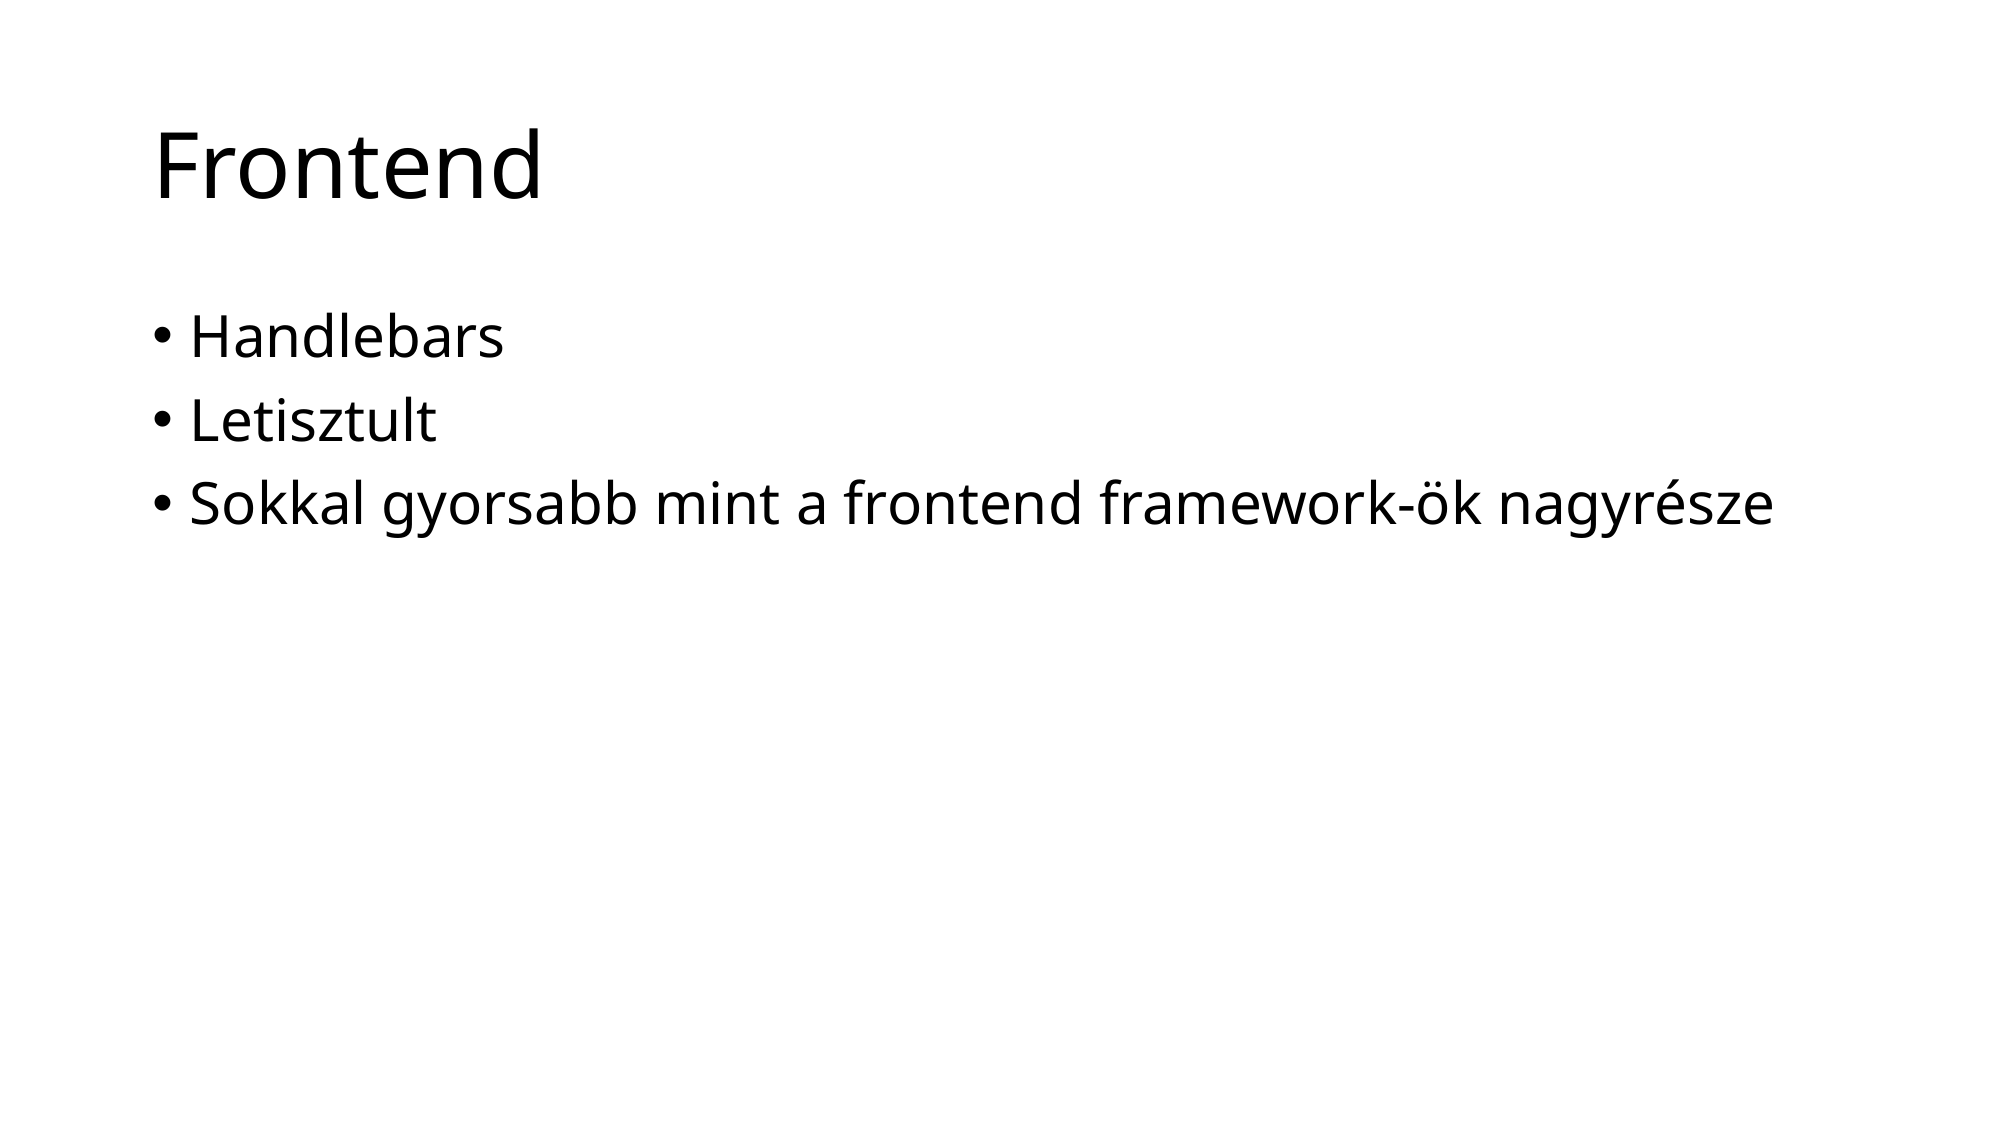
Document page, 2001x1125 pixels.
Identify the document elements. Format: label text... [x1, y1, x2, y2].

list Handlebars Letisztult Sokkal gyorsabb mint a frontend framework-ök nagyrésze [137, 299, 1863, 1014]
title Frontend [137, 59, 1863, 278]
